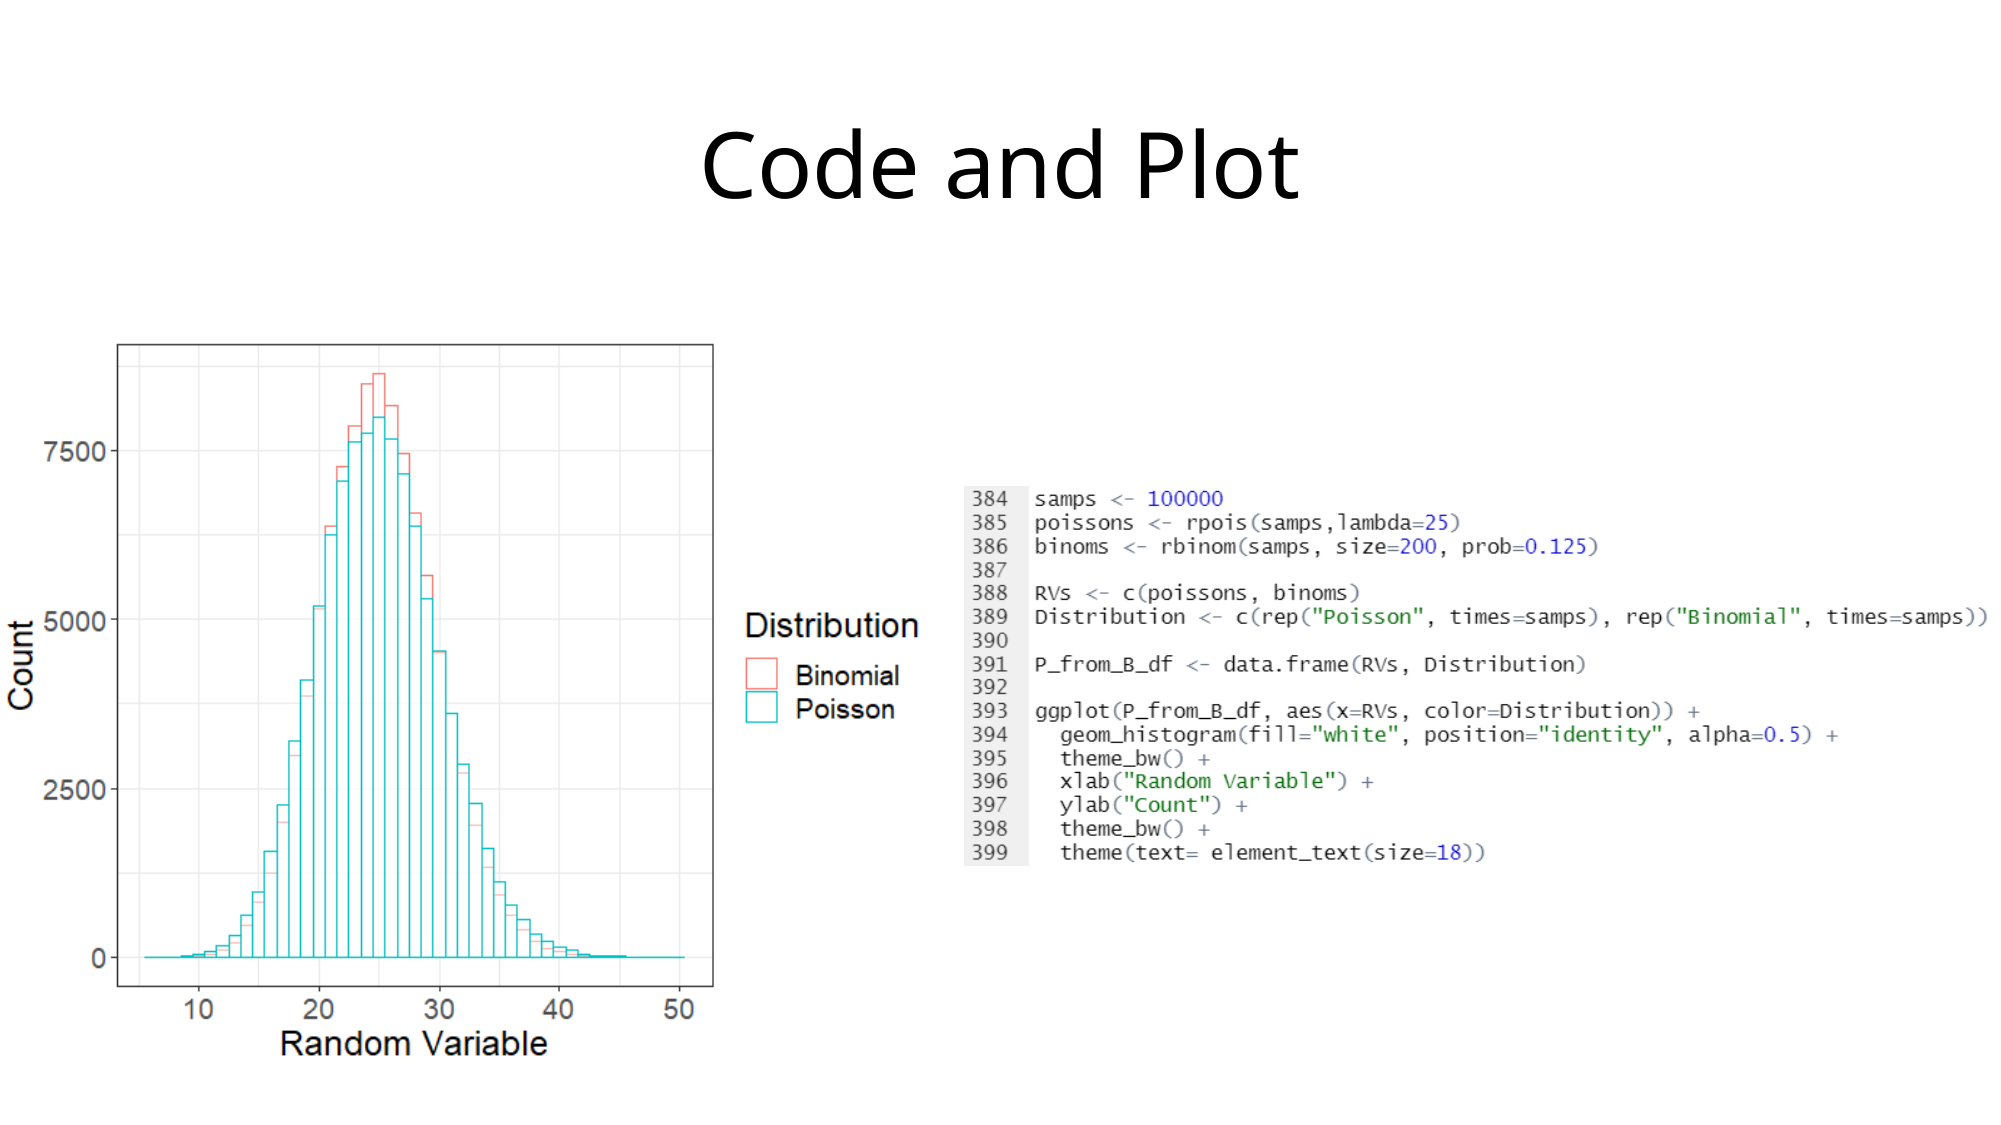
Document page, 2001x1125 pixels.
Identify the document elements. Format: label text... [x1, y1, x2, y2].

picture [1, 334, 942, 1073]
picture [964, 486, 1998, 866]
title Code and Plot [137, 59, 1863, 278]
